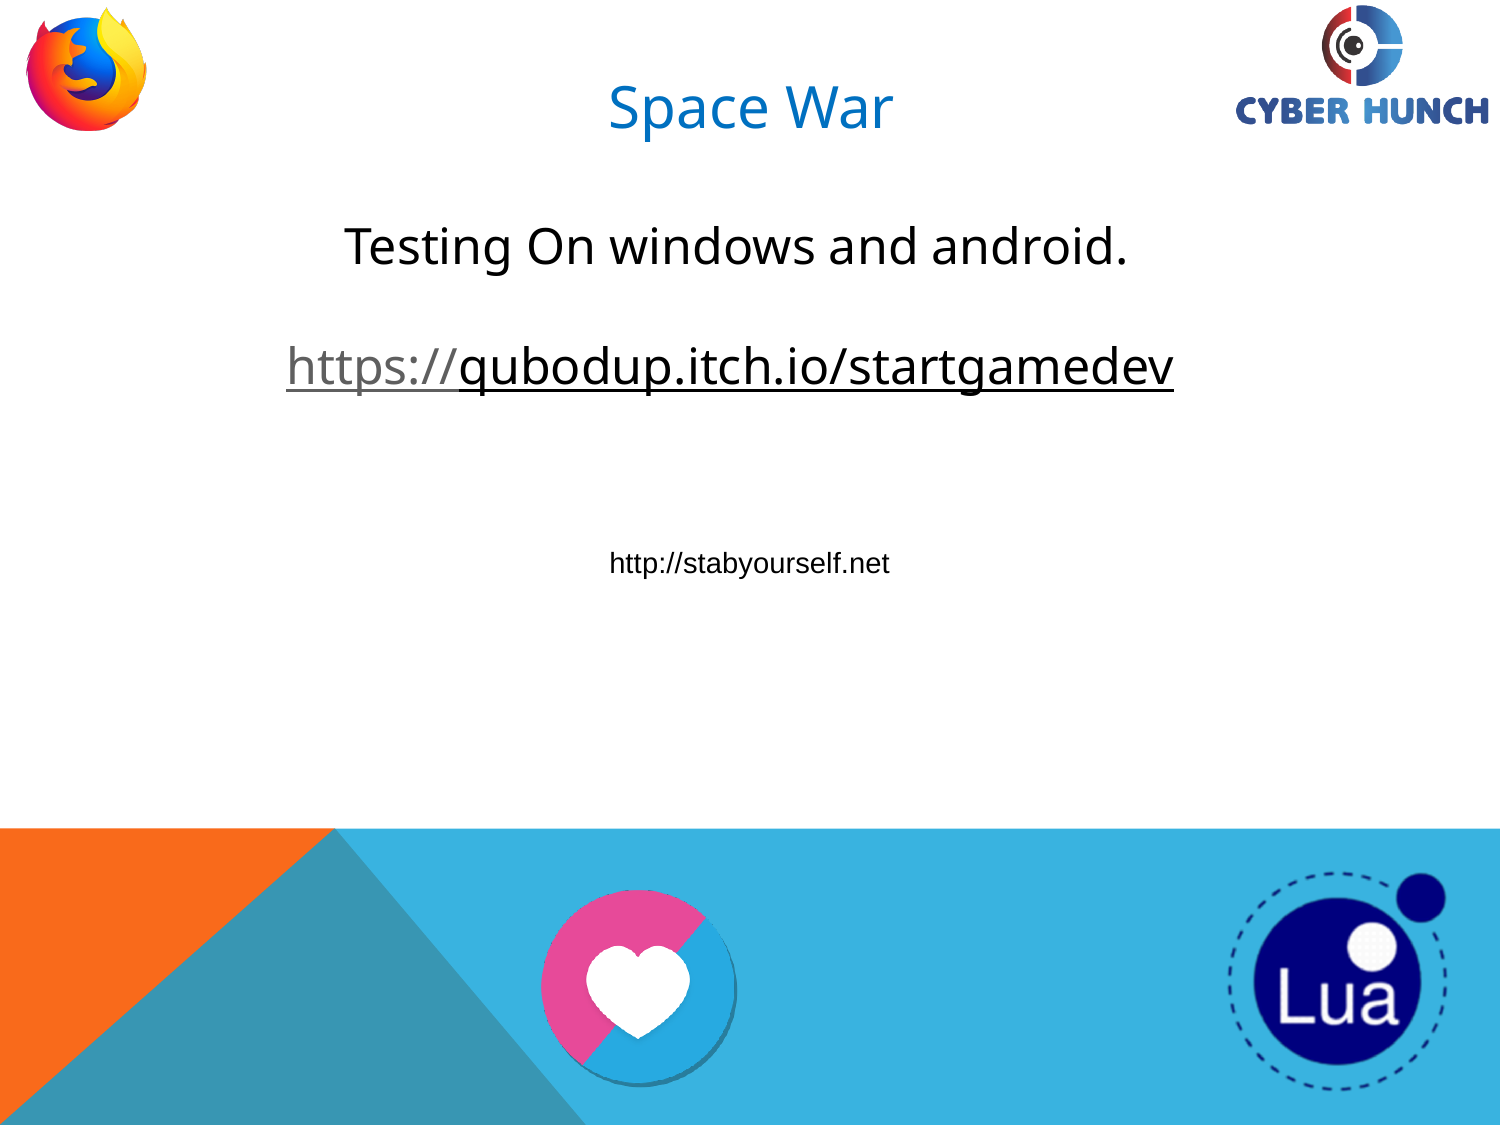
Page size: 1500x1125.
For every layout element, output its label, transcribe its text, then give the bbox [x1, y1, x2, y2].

picture [1224, 868, 1451, 1094]
picture [1224, 0, 1500, 130]
title Space War [135, 60, 1369, 150]
picture [24, 7, 148, 131]
picture [537, 887, 738, 1088]
list Testing On windows and android. https://qubodup.itch.io/startgamedev [126, 207, 1348, 670]
text_box http://stabyourself.net [594, 537, 906, 587]
